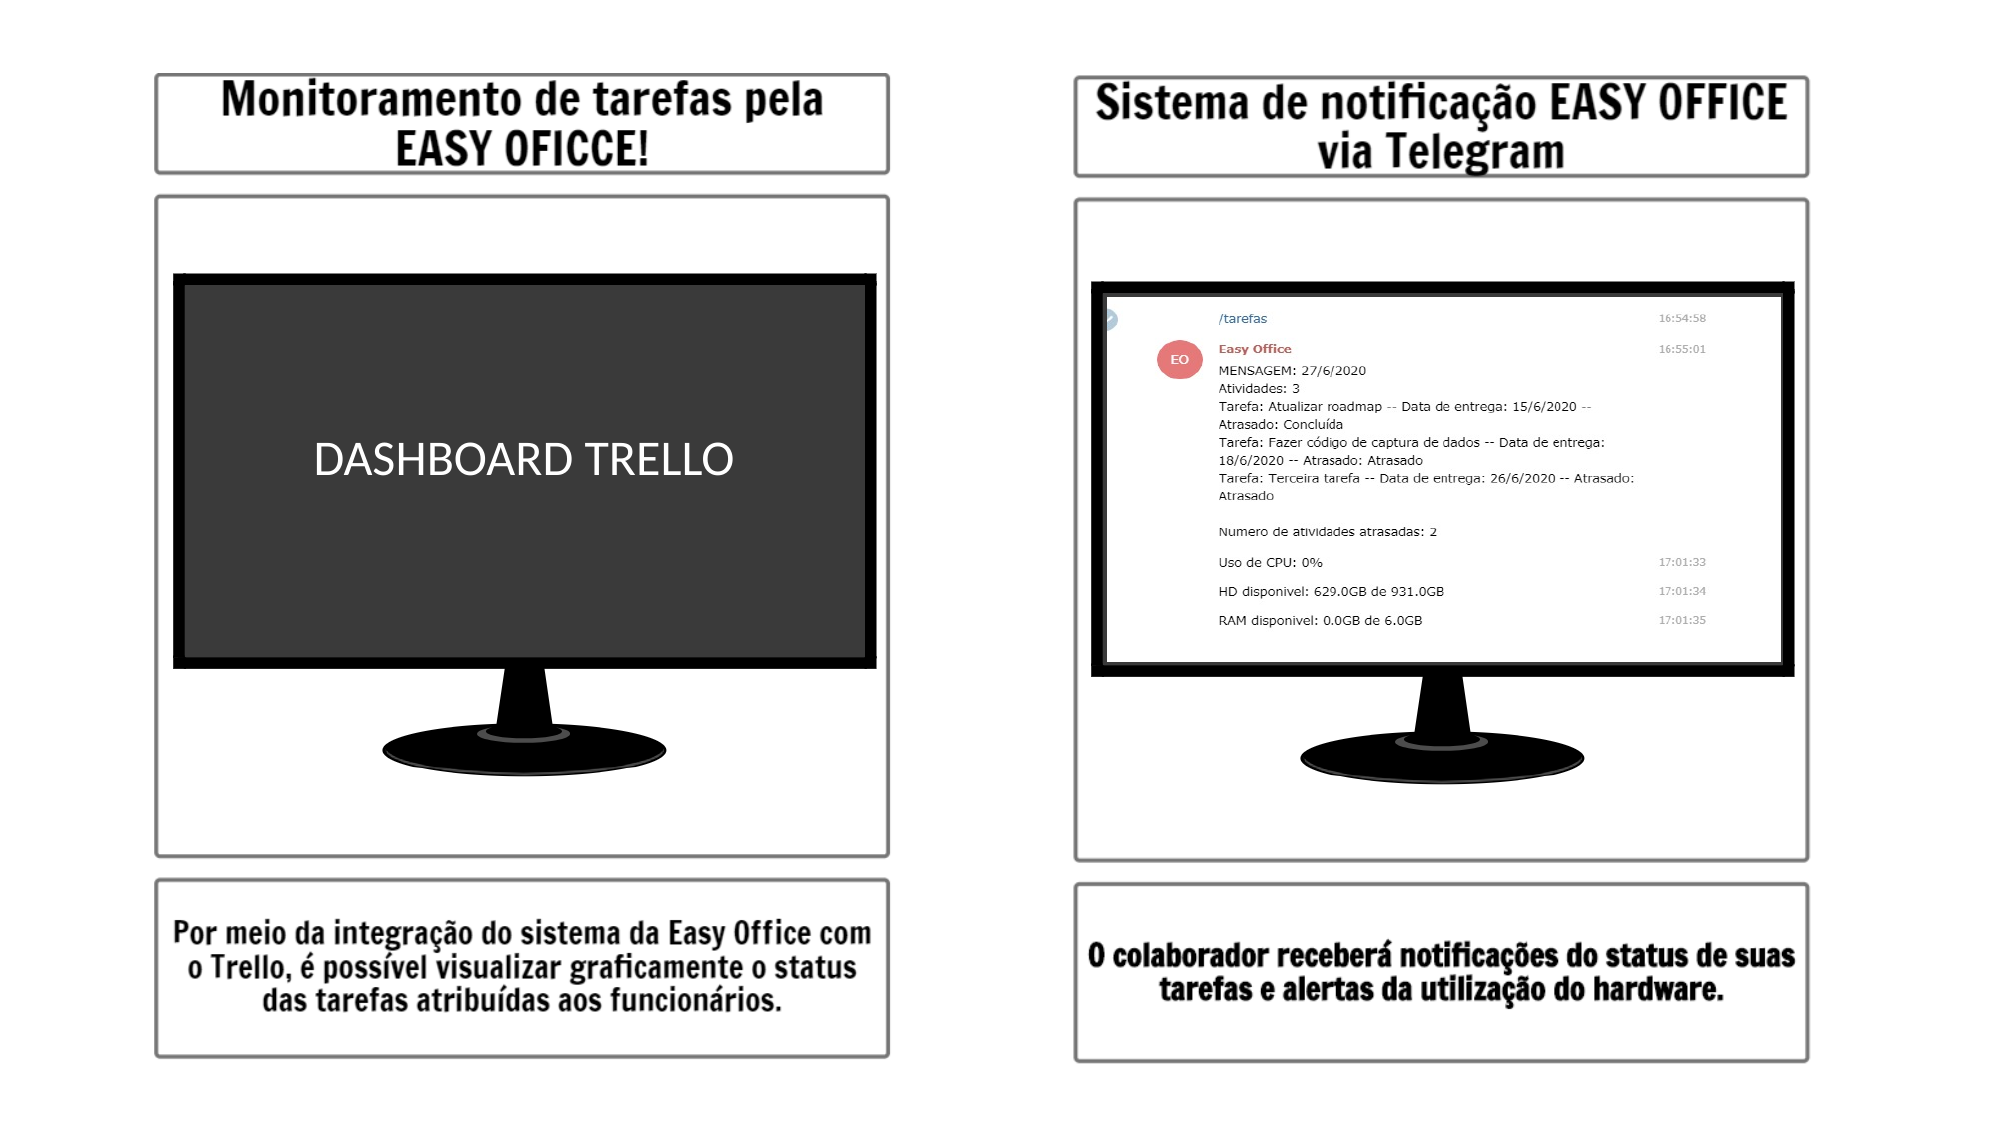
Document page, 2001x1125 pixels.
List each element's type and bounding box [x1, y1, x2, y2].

picture [153, 73, 895, 1065]
picture [1071, 73, 1813, 1066]
